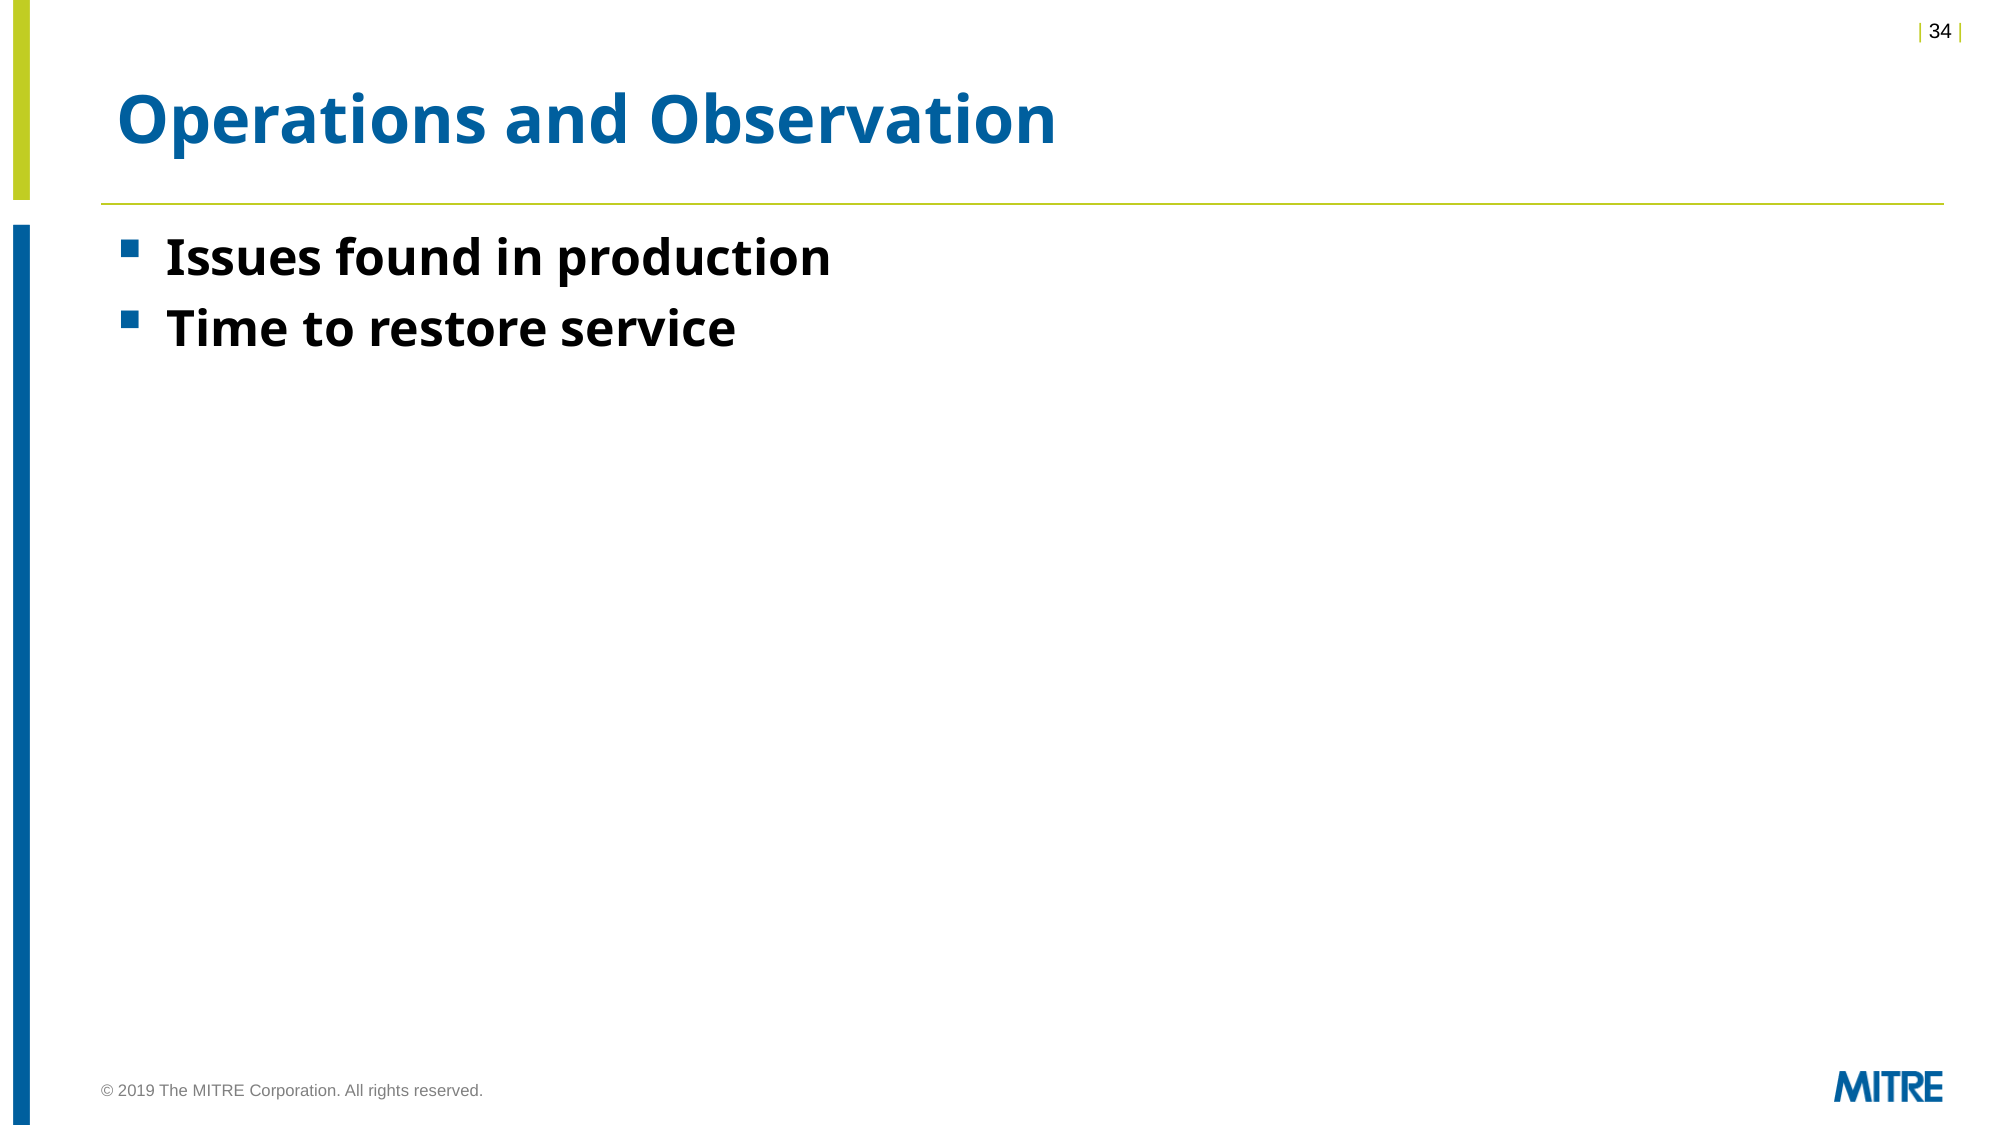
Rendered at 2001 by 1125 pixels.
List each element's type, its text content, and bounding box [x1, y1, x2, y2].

footer © 2019 The MITRE Corporation. All rights reserved. [101, 1069, 1338, 1110]
picture [1834, 1068, 1945, 1109]
title Operations and Observation [101, 60, 1945, 184]
list Issues found in production Time to restore service [101, 224, 1945, 1012]
